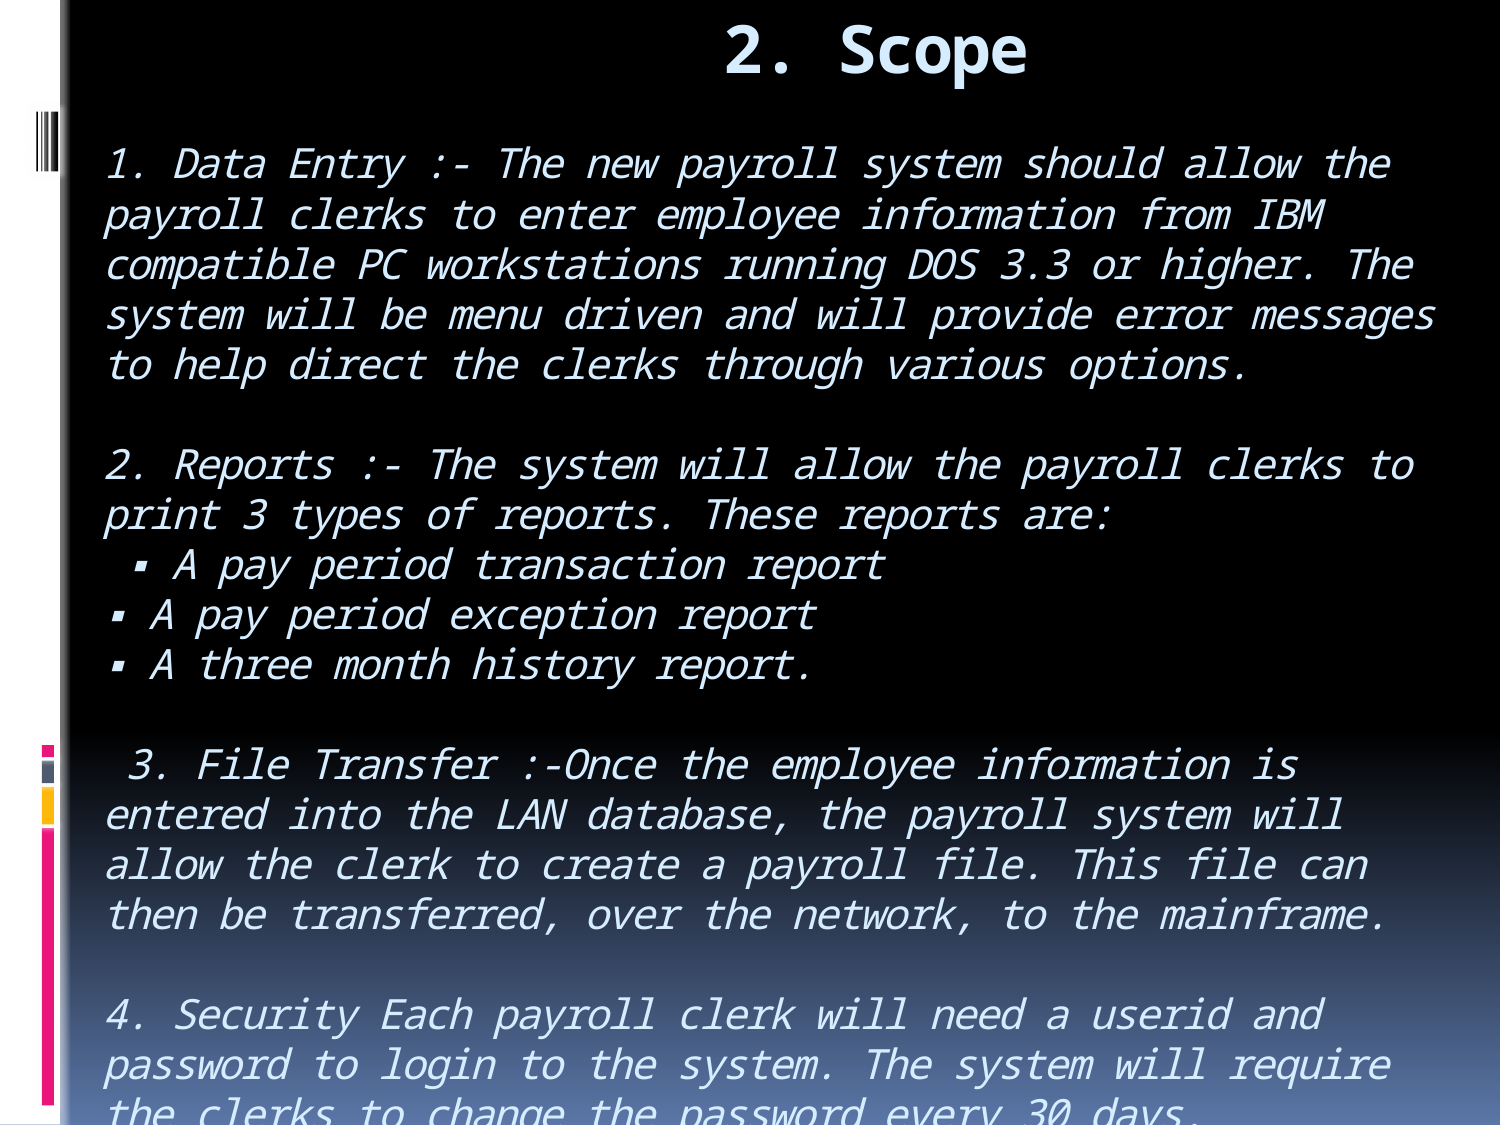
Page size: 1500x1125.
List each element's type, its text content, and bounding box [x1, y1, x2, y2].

title 2. Scope 1. Data Entry :- The new payroll system should allow the payroll clerks to enter employee information from IBM compatible PC workstations running DOS 3.3 or higher. The system will be menu driven and will provide error messages to help direct the clerks through various options. 2. Reports :- The system will allow the payroll clerks to print 3 types of reports. These reports are: ▪ A pay period transaction report ▪ A pay period exception report ▪ A three month history report. 3. File Transfer :-Once the employee information is entered into the LAN database, the payroll system will allow the clerk to create a payroll file. This file can then be transferred, over the network, to the mainframe. 4. Security Each payroll clerk will need a userid and password to login to the system. The system will require the clerks to change the password every 30 days. [87, 0, 1463, 1100]
